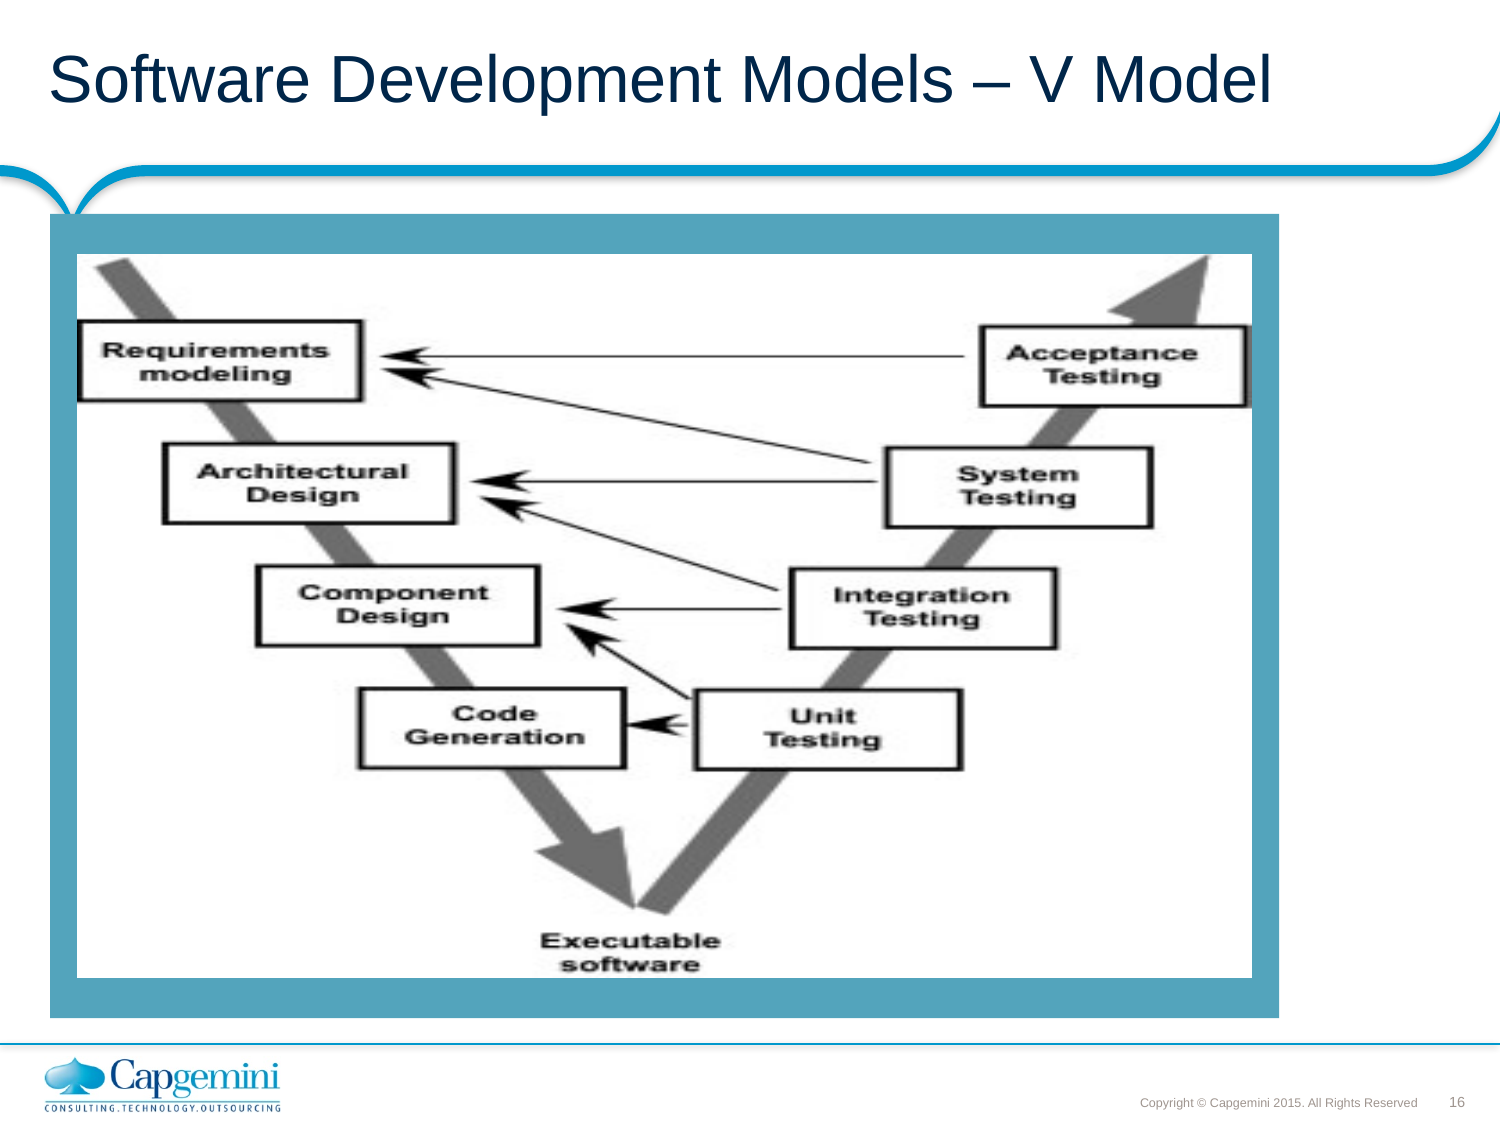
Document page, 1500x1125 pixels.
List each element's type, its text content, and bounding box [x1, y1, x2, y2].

picture [76, 254, 1252, 978]
picture [44, 1056, 281, 1113]
text_box [50, 213, 1280, 1019]
title Software Development Models – V Model [0, 0, 1500, 165]
